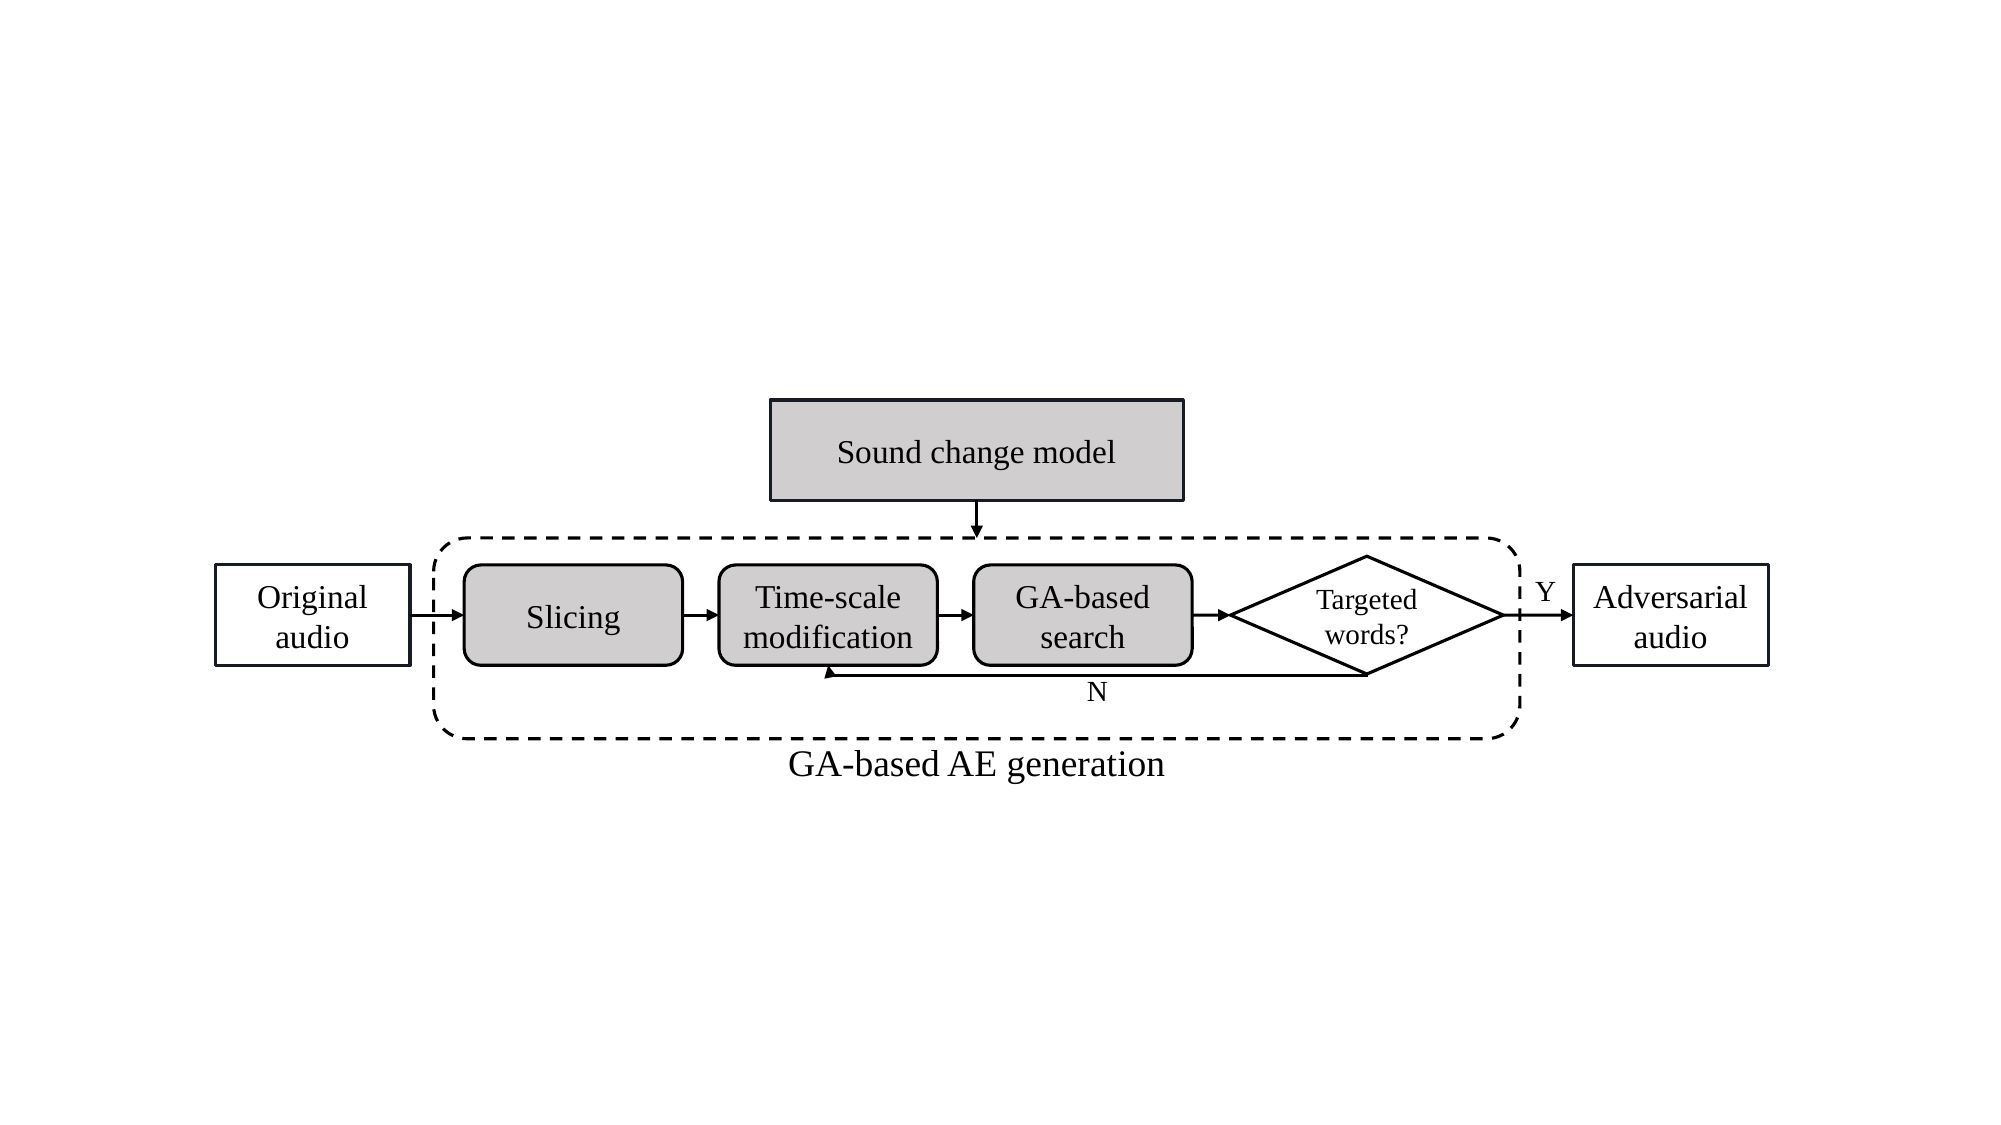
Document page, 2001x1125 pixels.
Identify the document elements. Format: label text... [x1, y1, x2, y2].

text_box [432, 536, 1093, 740]
text_box Y [1520, 565, 1572, 613]
text_box Slicing [463, 563, 684, 667]
text_box Sound change model [770, 399, 1184, 501]
text_box Adversarial audio [1573, 564, 1769, 666]
text_box GA-based AE generation [773, 731, 1093, 792]
text_box Original audio [215, 564, 410, 666]
text_box GA-based AE generation [1102, 731, 1181, 792]
text_box [1102, 536, 1521, 614]
text_box GA-based search [972, 563, 1093, 667]
text_box N [1072, 665, 1093, 715]
text_box N [1102, 665, 1123, 715]
text_box [1102, 617, 1521, 740]
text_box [1093, 400, 1102, 940]
text_box GA-based search [1102, 563, 1194, 667]
text_box Targeted words? [1229, 555, 1506, 676]
